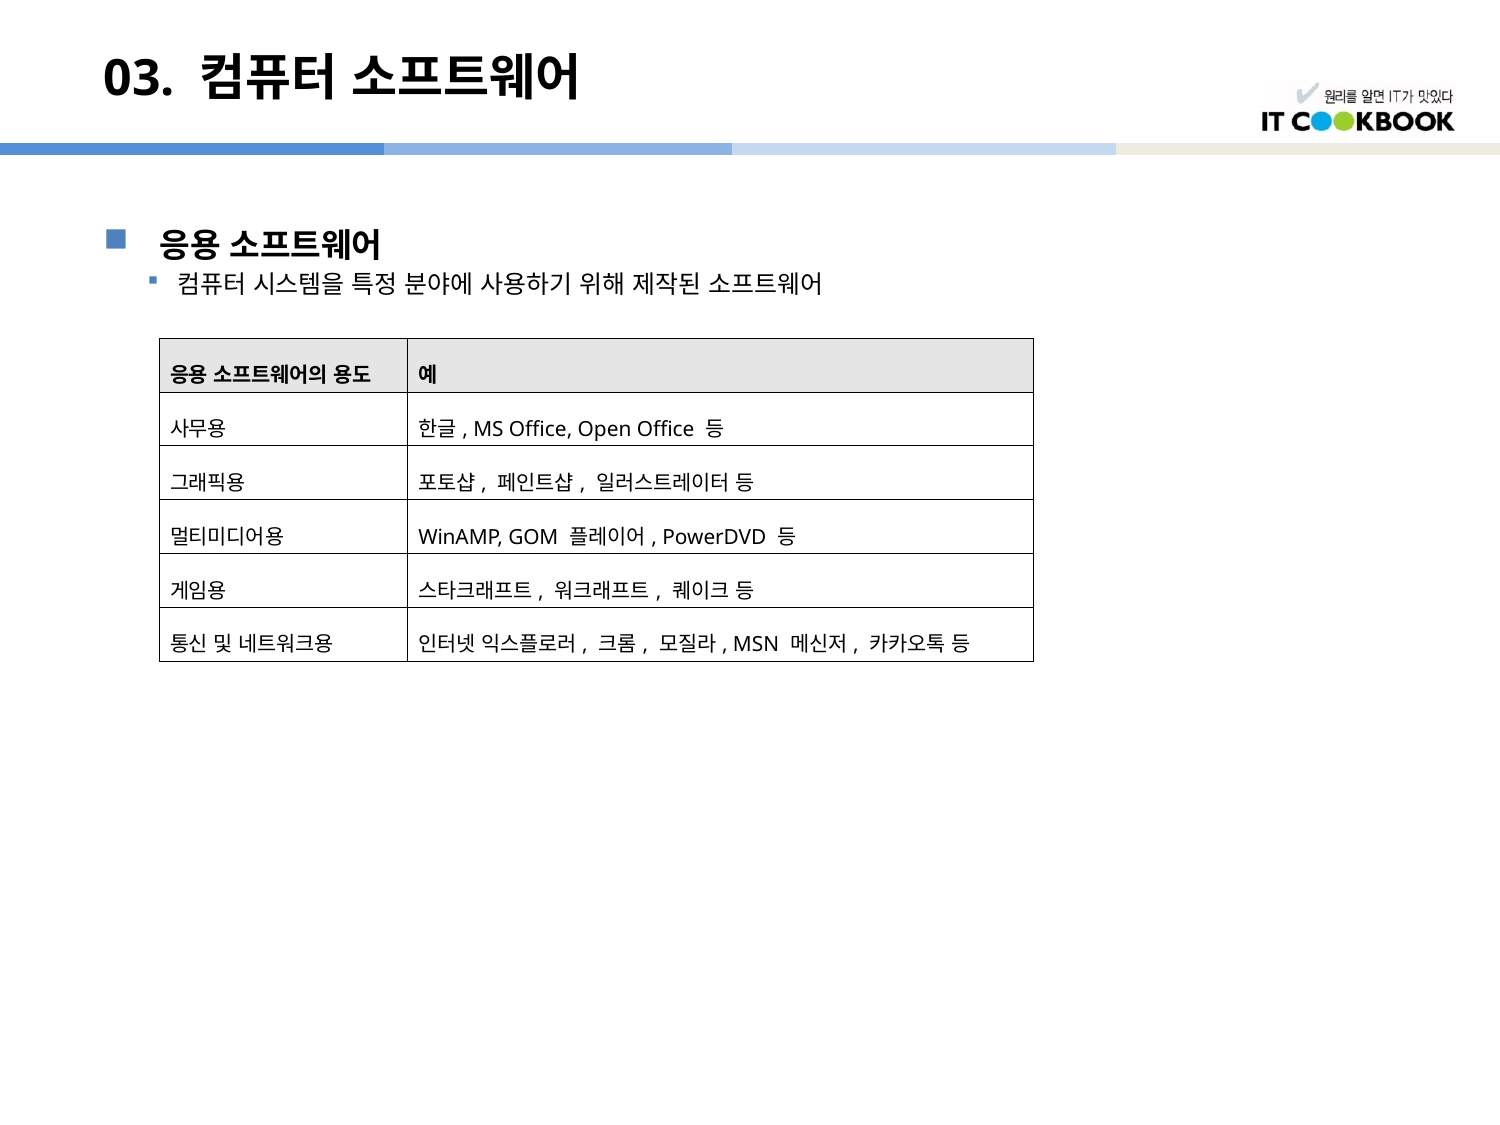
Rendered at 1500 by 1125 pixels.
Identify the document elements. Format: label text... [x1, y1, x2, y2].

table_cell 스타크래프트, 워크래프트, 퀘이크 등 [408, 554, 1033, 607]
table_cell 사무용 [160, 393, 407, 445]
picture [1257, 79, 1458, 133]
table_cell 인터넷 익스플로러, 크롬, 모질라, MSN 메신저, 카카오톡 등 [408, 608, 1033, 661]
list 응용 소프트웨어 컴퓨터 시스템을 특정 분야에 사용하기 위해 제작된 소프트웨어 [88, 196, 963, 1059]
table_header 예 [408, 339, 1033, 392]
table_header 응용 소프트웨어의 용도 [160, 339, 407, 392]
table_cell 게임용 [160, 554, 407, 607]
table_cell 그래픽용 [160, 446, 407, 499]
table_cell 통신 및 네트워크용 [160, 608, 407, 661]
table_cell 한글, MS Office, Open Office 등 [408, 393, 1033, 445]
table_cell 멀티미디어용 [160, 500, 407, 553]
title 03. 컴퓨터 소프트웨어 [88, 30, 1211, 121]
table_cell 포토샵, 페인트샵, 일러스트레이터 등 [408, 446, 1033, 499]
table_cell WinAMP, GOM 플레이어, PowerDVD 등 [408, 500, 1033, 553]
